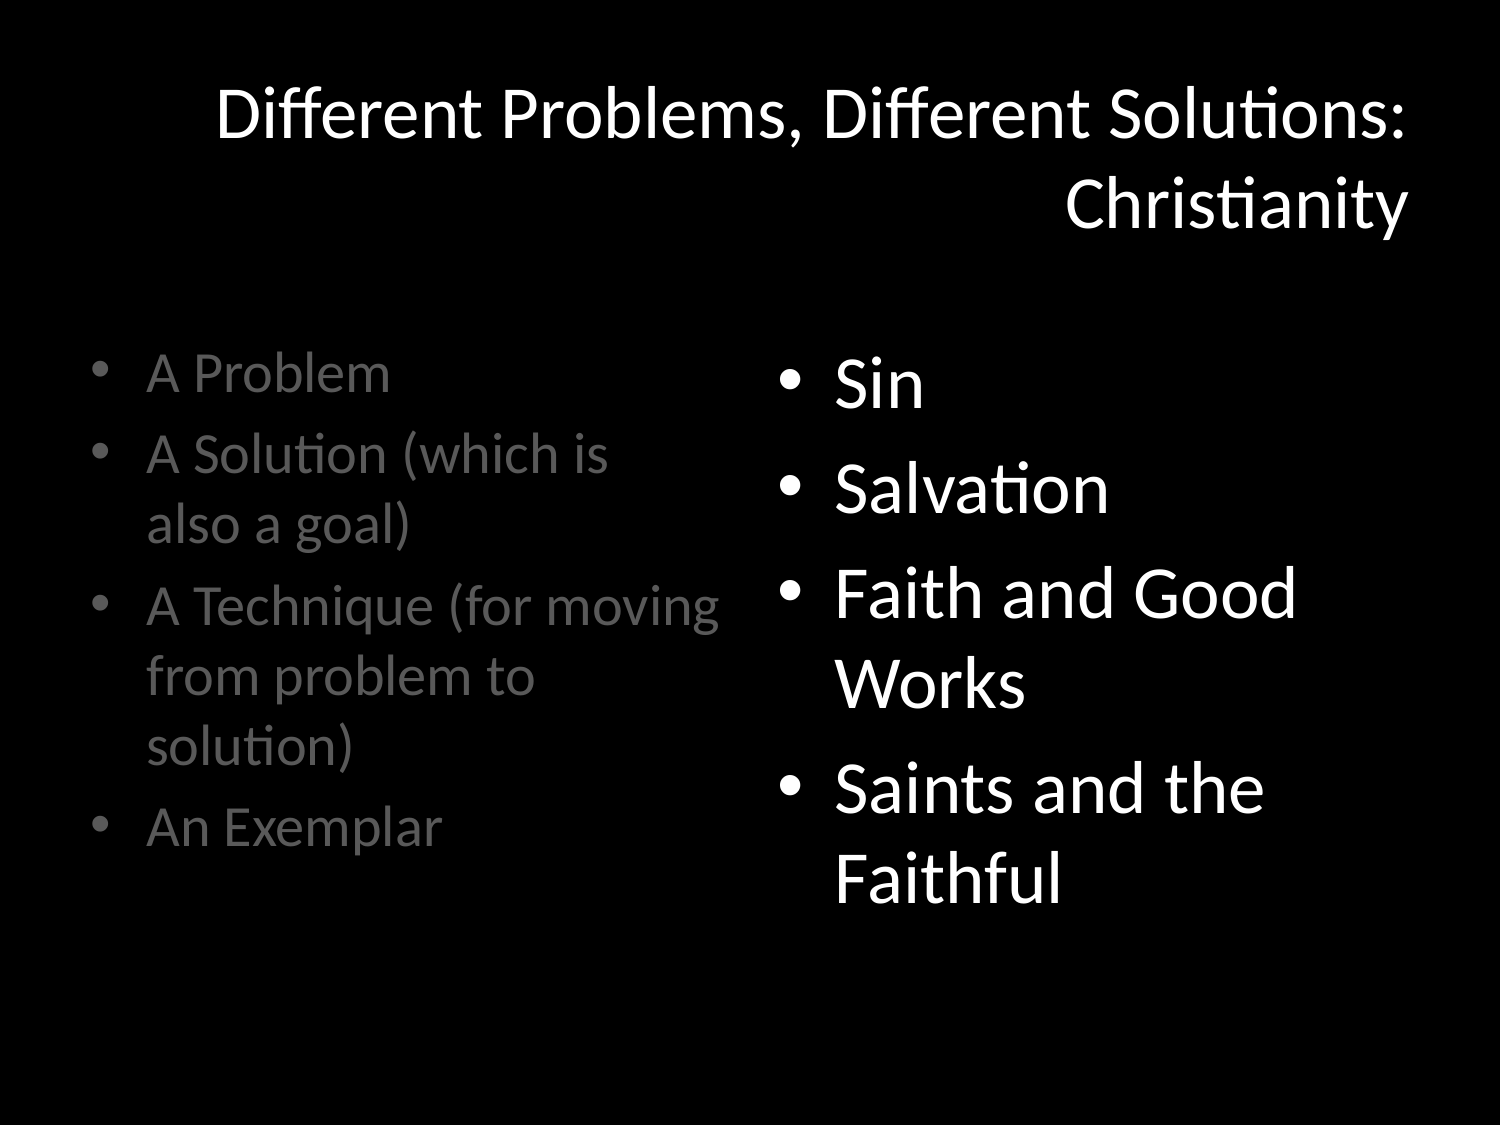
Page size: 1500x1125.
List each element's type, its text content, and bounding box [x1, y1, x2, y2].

list Sin Salvation Faith and Good Works Saints and the Faithful [762, 326, 1425, 1005]
title Different Problems, Different Solutions: Christianity [75, 45, 1425, 263]
list A Problem A Solution (which is also a goal) A Technique (for moving from problem to solution) An Exemplar [75, 326, 738, 1005]
